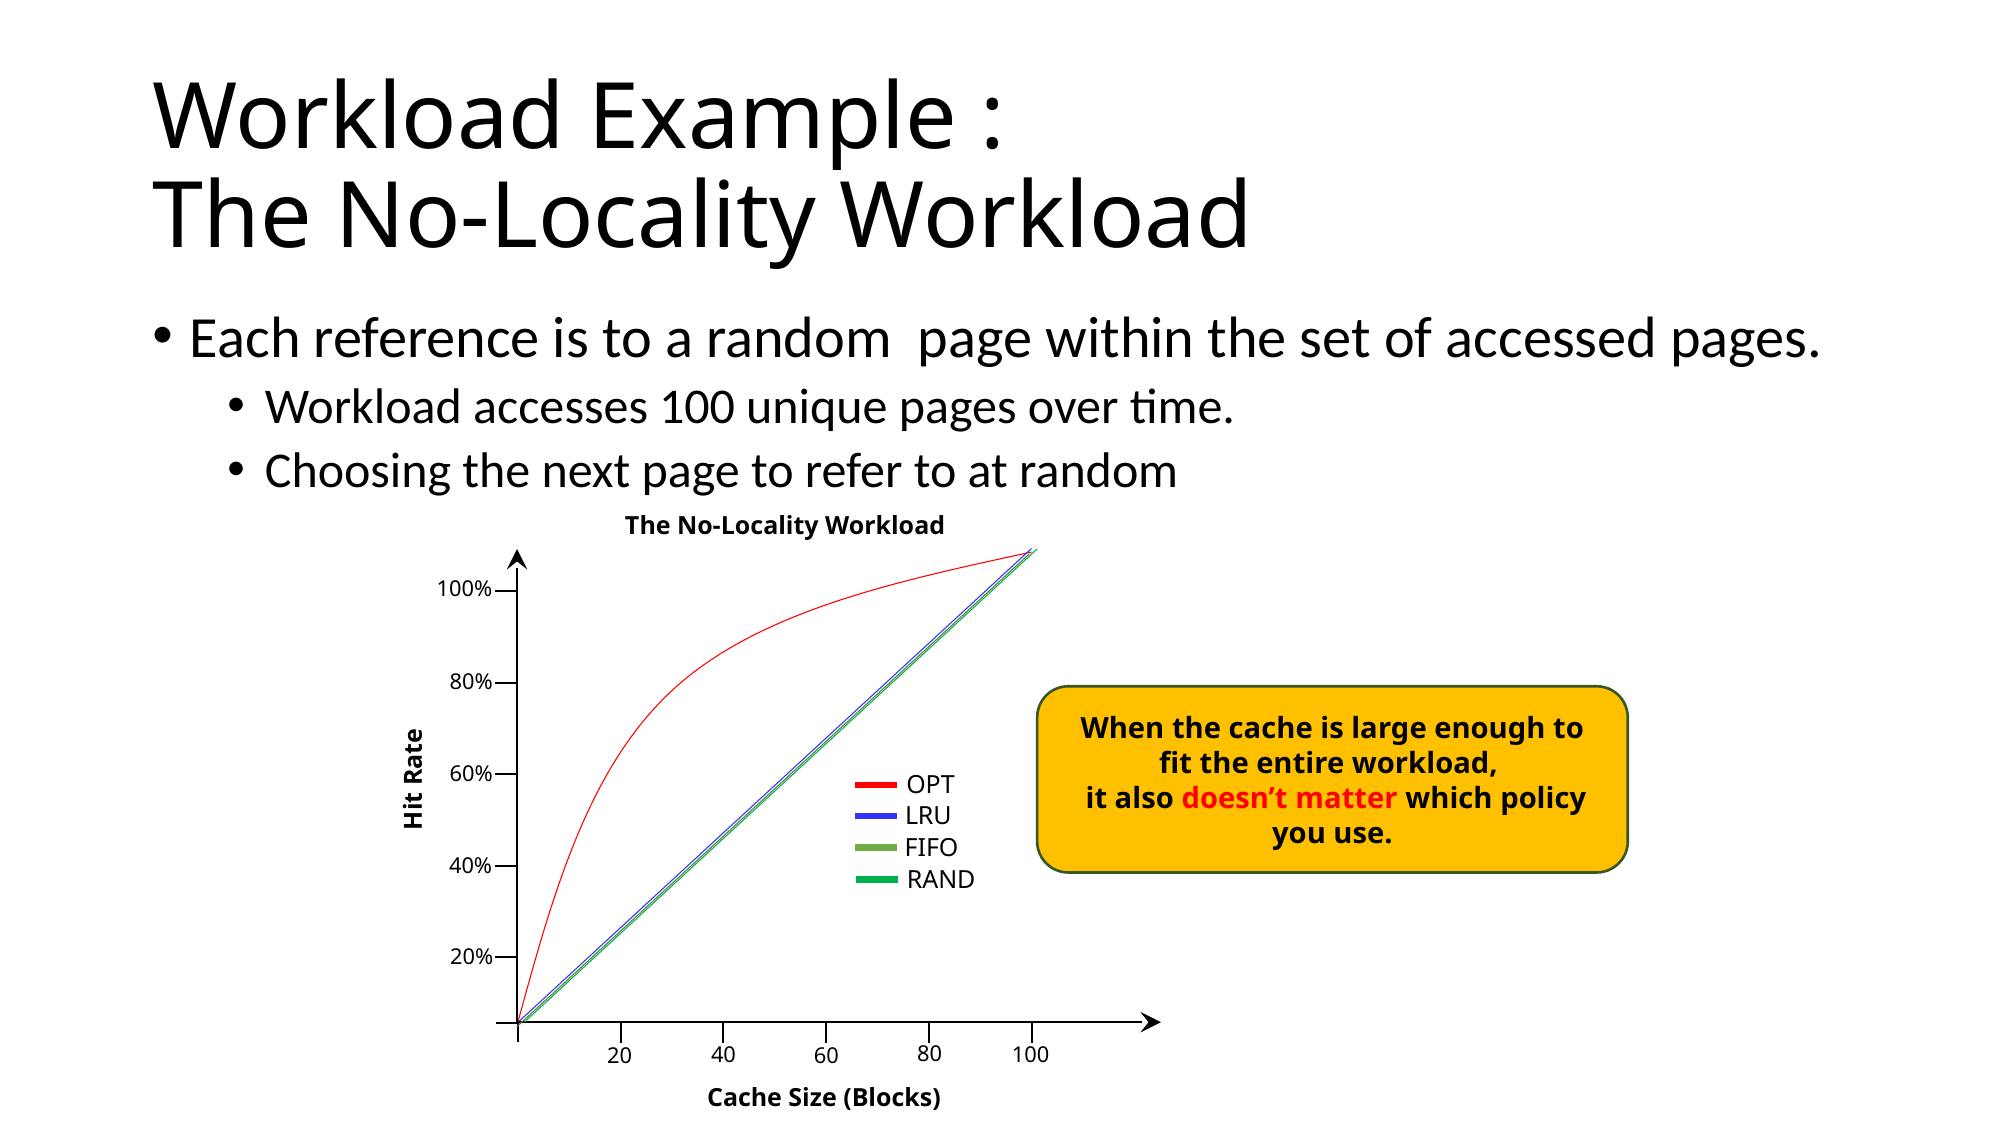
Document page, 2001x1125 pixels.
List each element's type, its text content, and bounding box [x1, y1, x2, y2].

text_box Cache Size (Blocks) [692, 1074, 956, 1119]
text_box Hit Rate [389, 713, 435, 845]
text_box 40 [696, 1033, 751, 1075]
text_box [518, 552, 1025, 1020]
text_box 60 [798, 1033, 854, 1075]
text_box RAND [892, 855, 991, 901]
text_box 100% [421, 567, 507, 608]
text_box 60% [434, 751, 508, 793]
text_box 20 [592, 1034, 647, 1076]
text_box 40% [434, 843, 508, 885]
text_box LRU [890, 791, 967, 823]
title Workload Example : The No-Locality Workload [137, 59, 1863, 278]
list Each reference is to a random page within the set of accessed pages. Workload accesses 100 unique pages over time. Choosing the next page to refer to at random [137, 299, 1863, 1014]
text_box When the cache is large enough to fit the entire workload, it also doesn’t matter which policy you use. [1035, 684, 1630, 875]
text_box 80% [434, 660, 508, 702]
text_box OPT [891, 761, 970, 806]
text_box 80 [902, 1032, 957, 1074]
text_box The No-Locality Workload [610, 502, 967, 548]
text_box 20% [435, 935, 509, 976]
text_box FIFO [889, 823, 974, 869]
text_box 100 [997, 1033, 1065, 1075]
